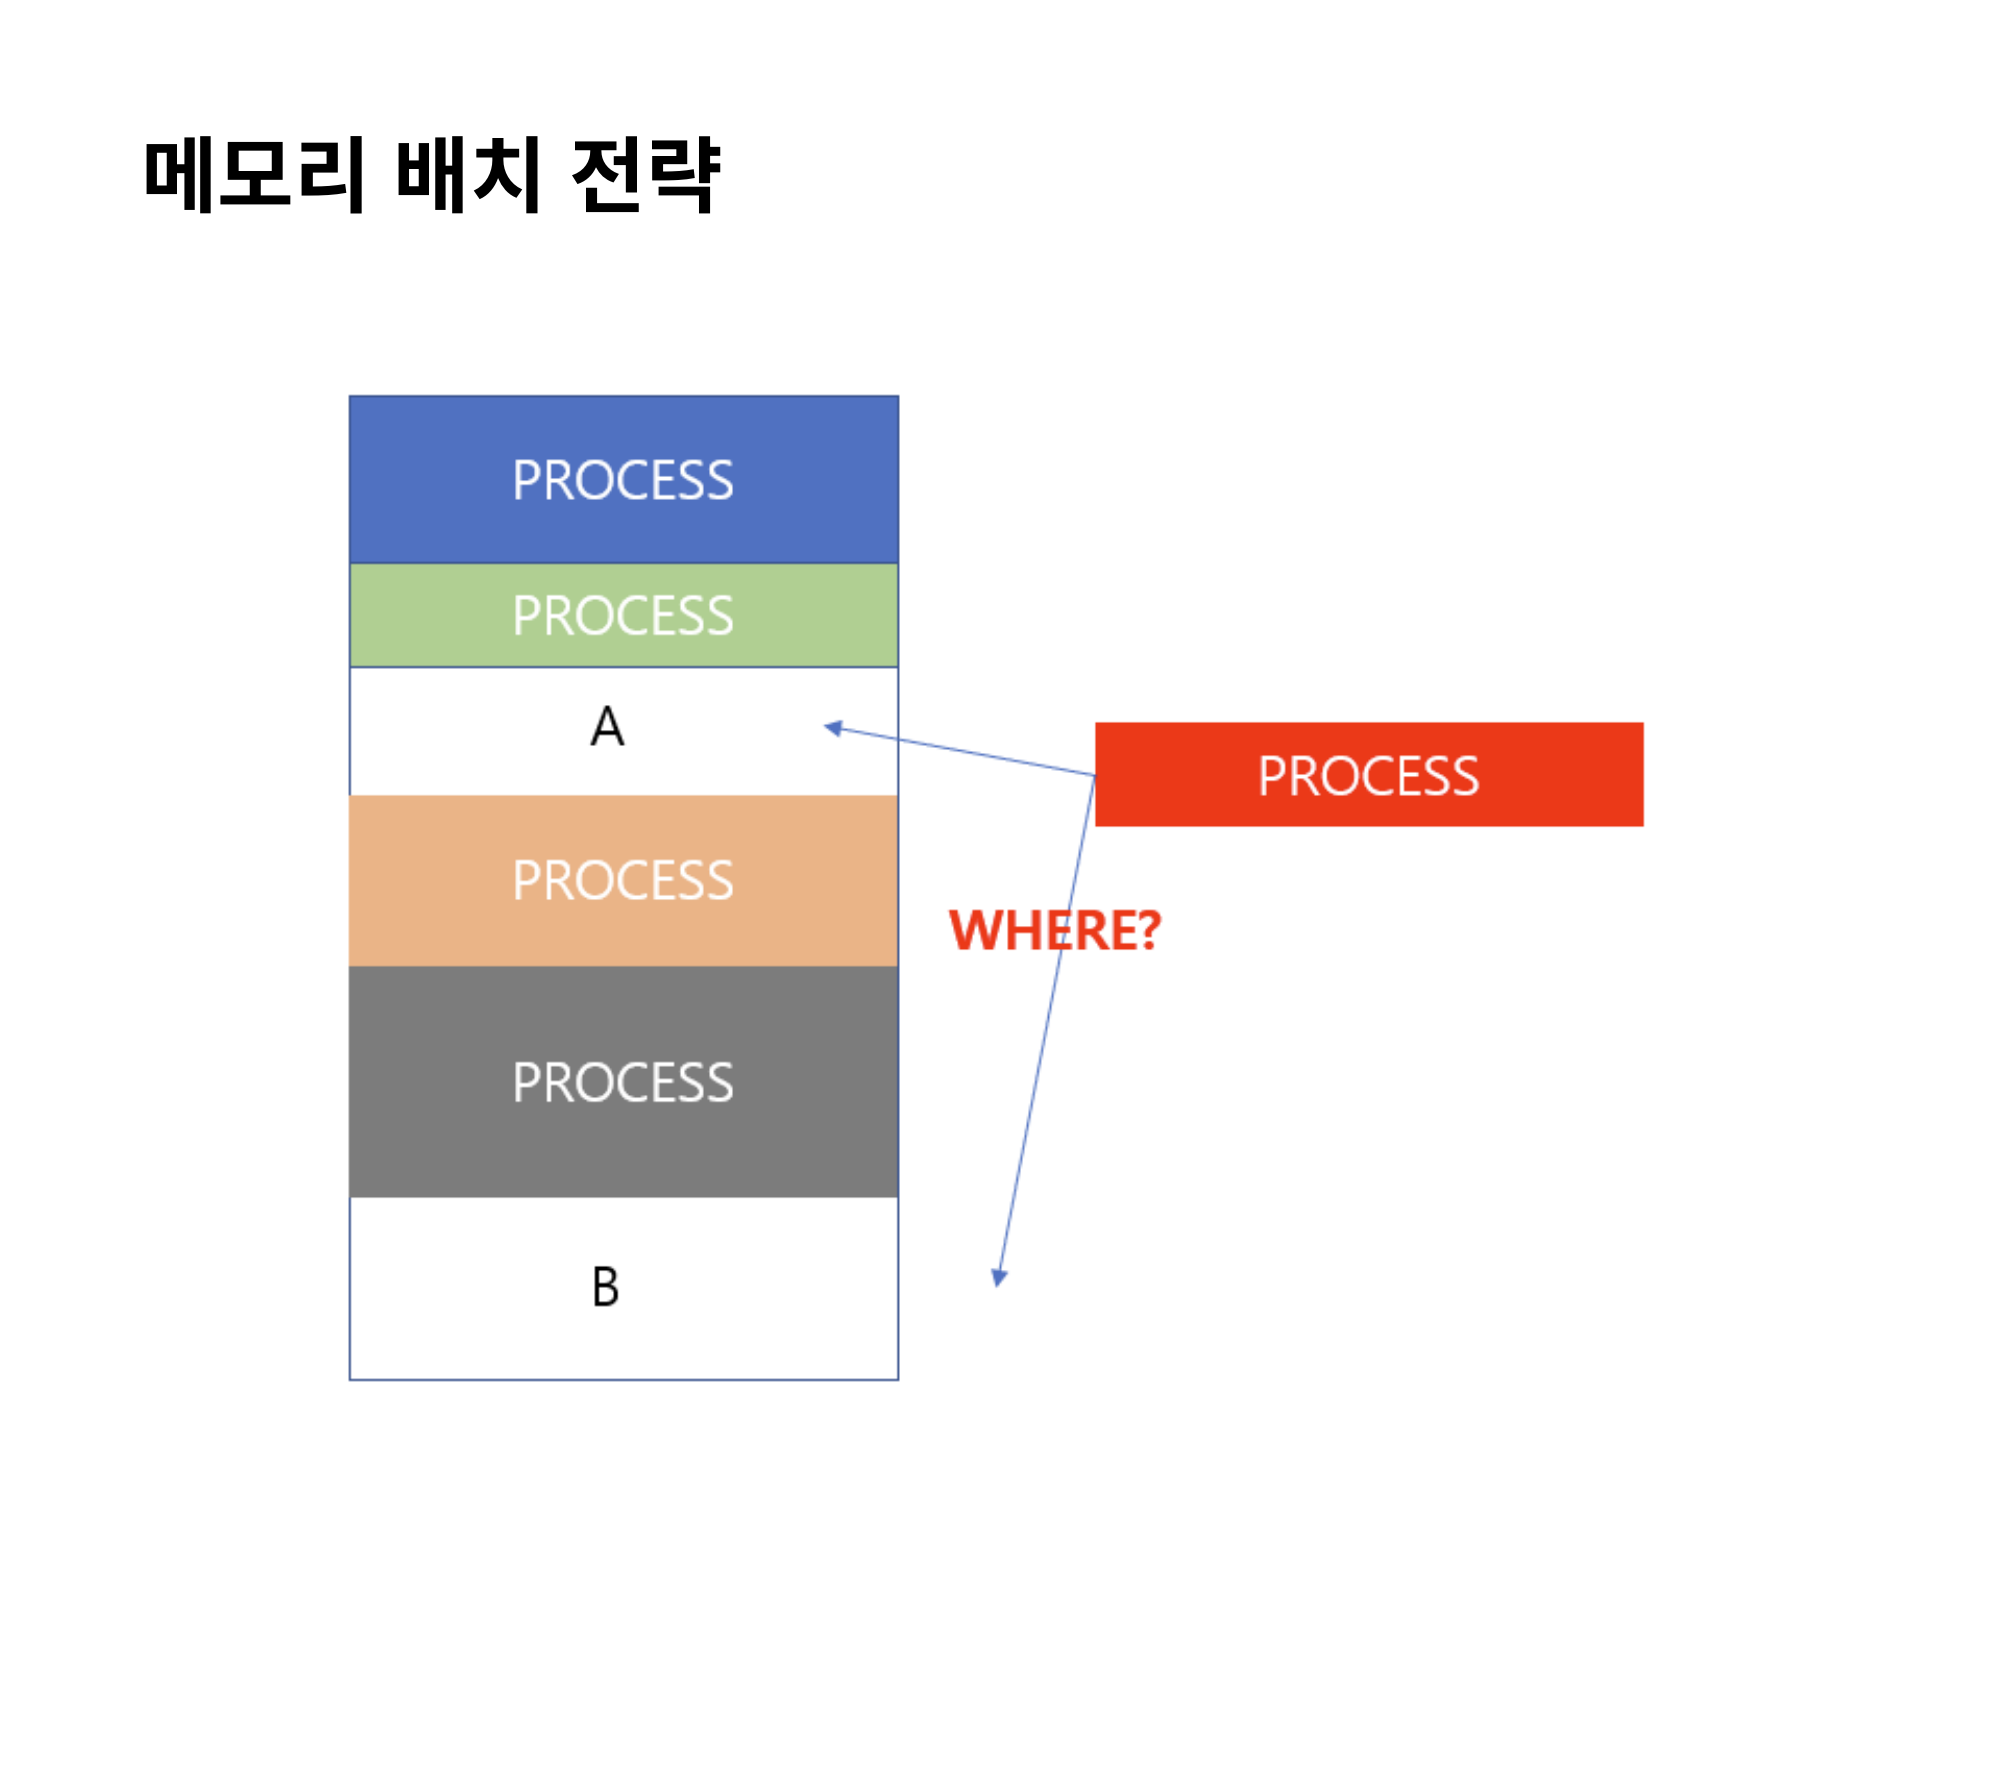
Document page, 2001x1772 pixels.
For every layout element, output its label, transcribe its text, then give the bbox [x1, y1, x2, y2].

picture [341, 379, 1659, 1393]
text_box 메모리 배치 전략 [126, 115, 739, 231]
